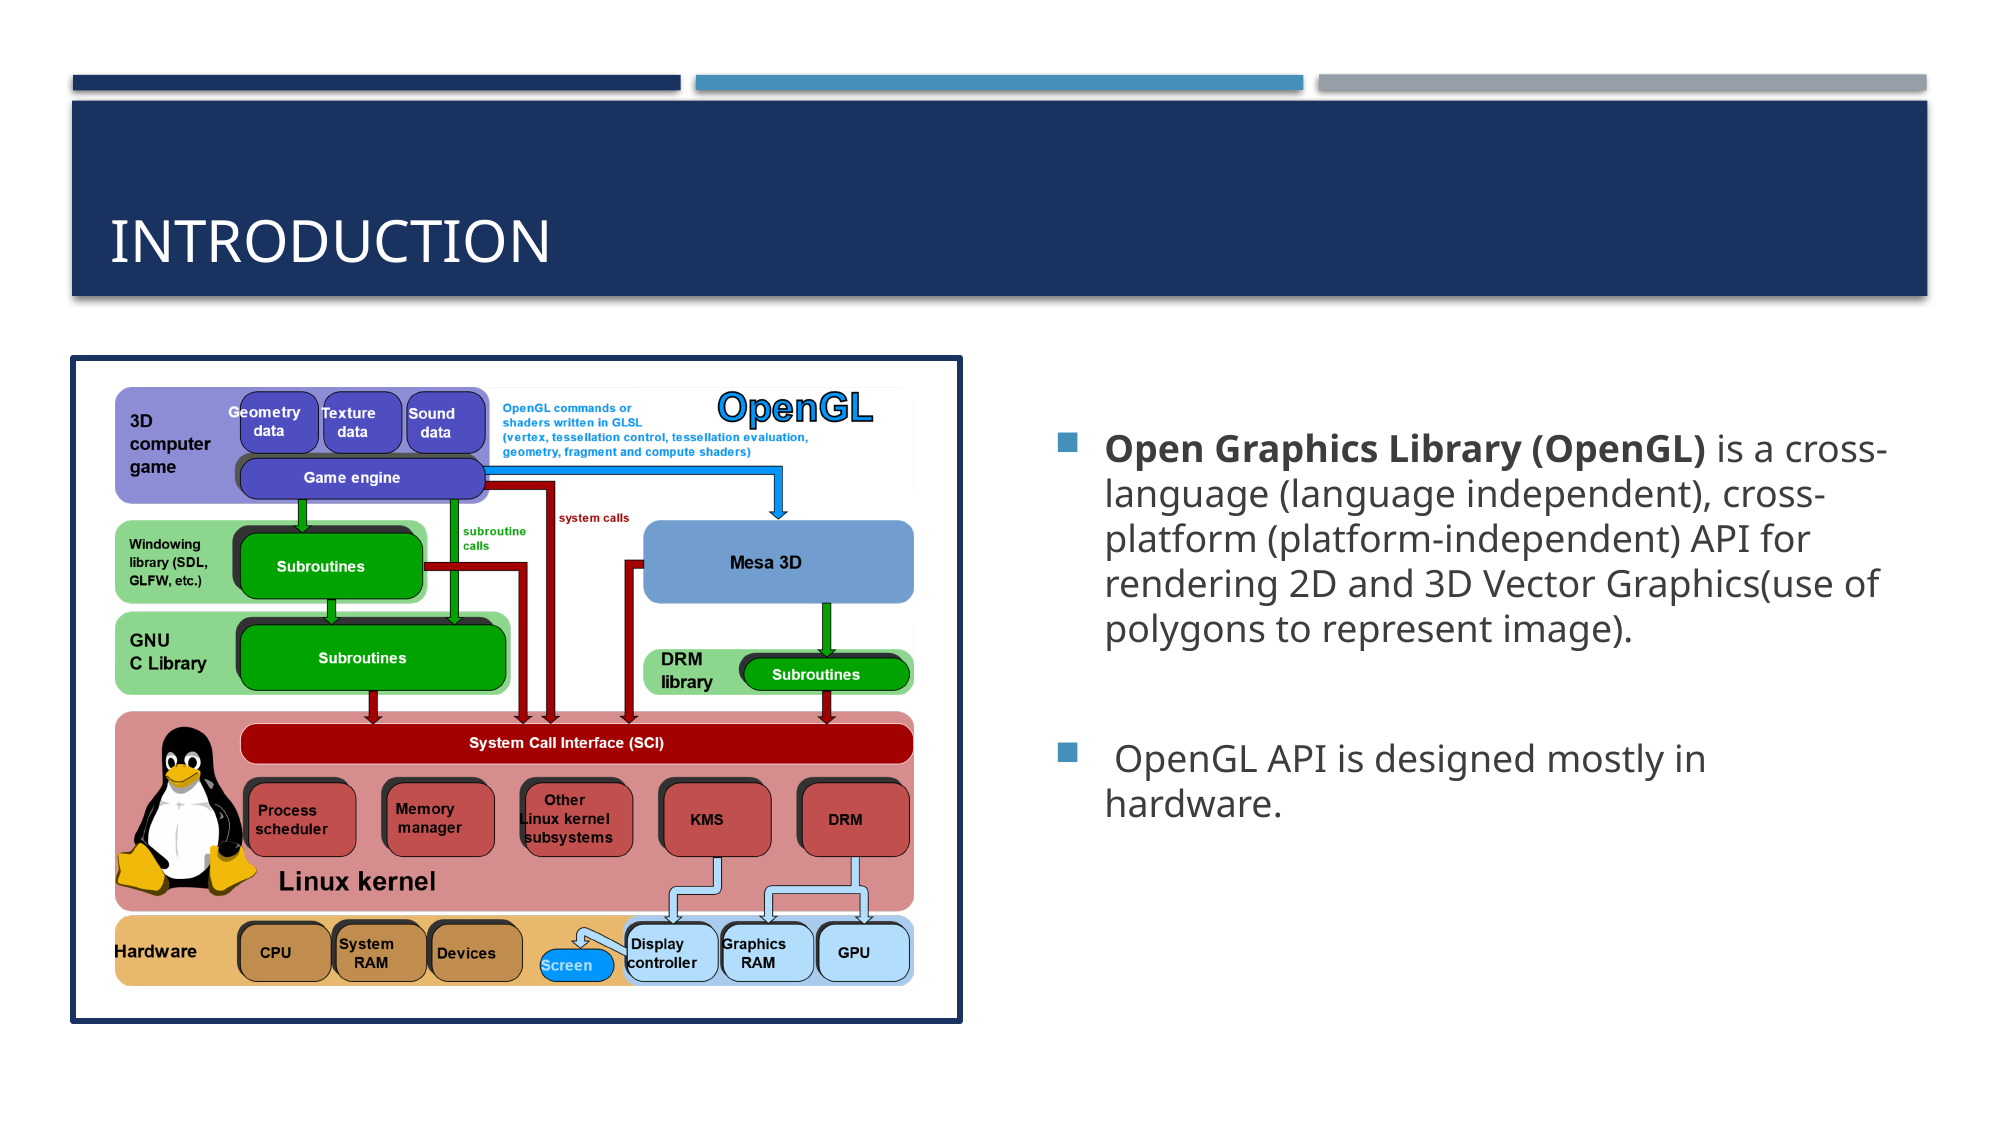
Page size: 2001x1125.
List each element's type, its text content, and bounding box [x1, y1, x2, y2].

picture [115, 386, 915, 987]
text_box [71, 356, 962, 1023]
list Open Graphics Library (OpenGL) is a cross-language (language independent), cross-platform (platform-independent) API for rendering 2D and 3D Vector Graphics(use of polygons to represent image). OpenGL API is designed mostly in hardware. [1039, 357, 1905, 1022]
title Introduction [95, 115, 1905, 282]
